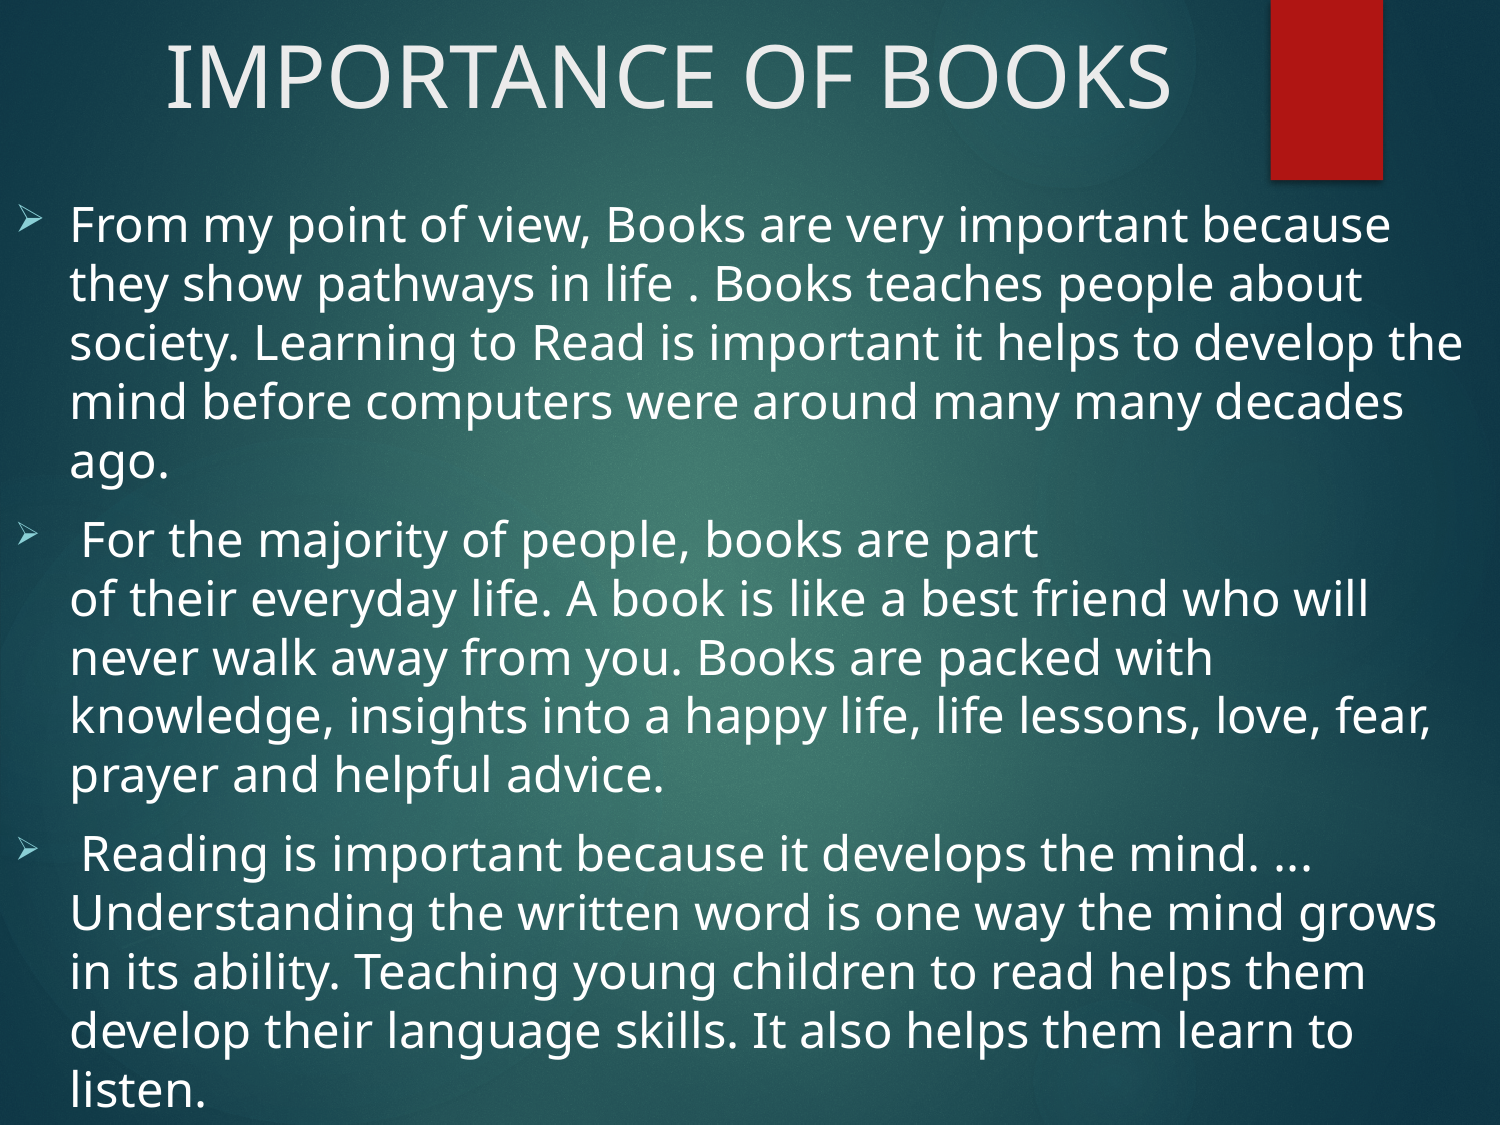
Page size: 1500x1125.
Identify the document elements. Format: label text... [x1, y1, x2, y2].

list From my point of view, Books are very important because they show pathways in life . Books teaches people about society. Learning to Read is important it helps to develop the mind before computers were around many many decades ago. For the majority of people, books are part of their everyday life. A book is like a best friend who will never walk away from you. Books are packed with knowledge, insights into a happy life, life lessons, love, fear, prayer and helpful advice. Reading is important because it develops the mind. ... Understanding the written word is one way the mind grows in its ability. Teaching young children to read helps them develop their language skills. It also helps them learn to listen. [0, 186, 1500, 1125]
title IMPORTANCE OF BOOKS [0, 13, 1237, 186]
